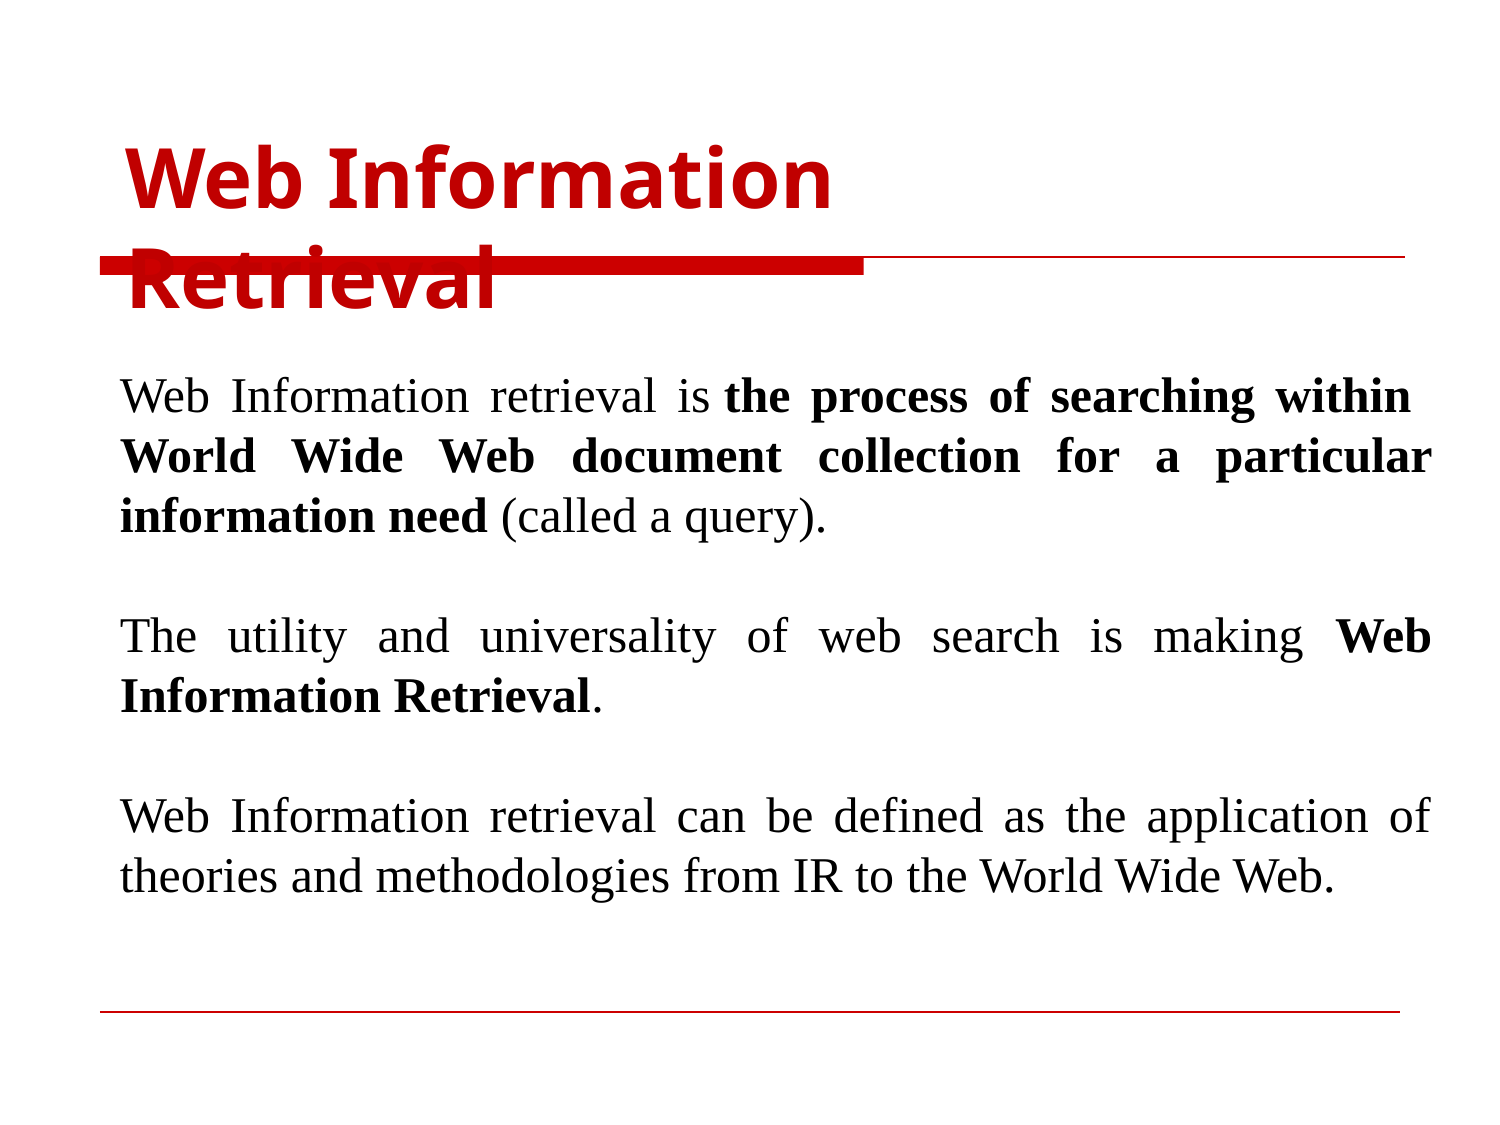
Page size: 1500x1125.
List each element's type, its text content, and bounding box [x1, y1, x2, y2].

title Web Information Retrieval [125, 125, 1200, 225]
list Web Information retrieval is the process of searching within World Wide Web document collection for a particular information need (called a query). The utility and universality of web search is making Web Information Retrieval. Web Information retrieval can be defined as the application of theories and methodologies from IR to the World Wide Web. [119, 362, 1433, 908]
